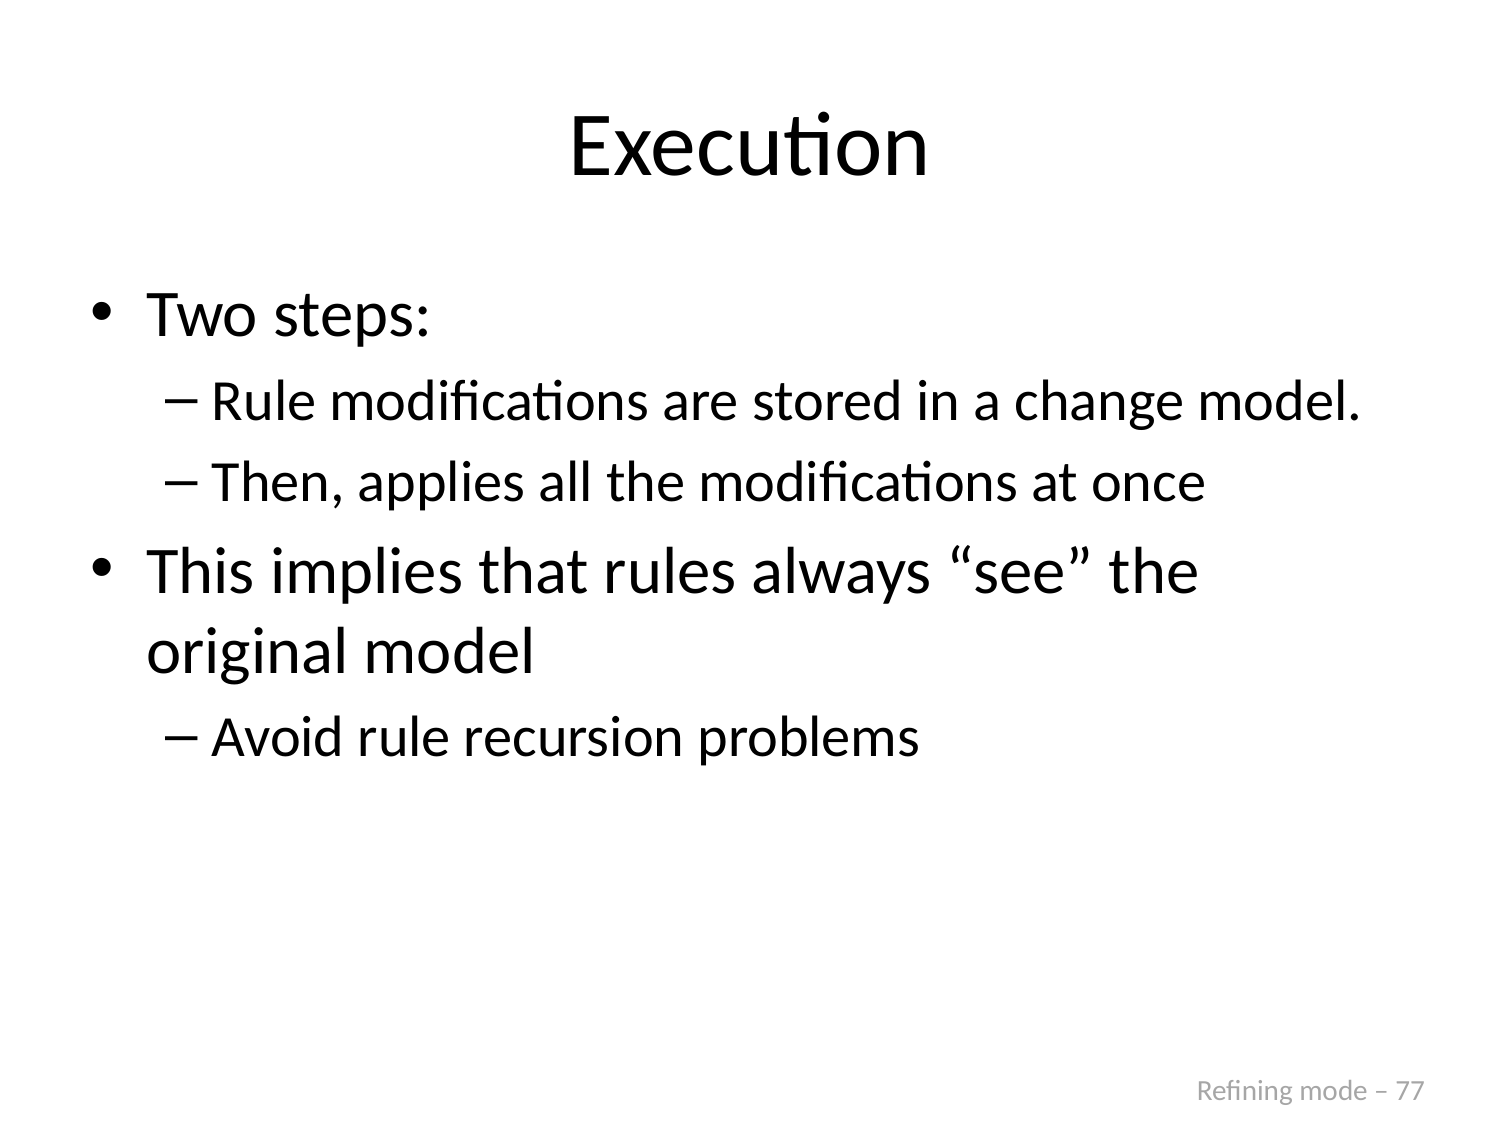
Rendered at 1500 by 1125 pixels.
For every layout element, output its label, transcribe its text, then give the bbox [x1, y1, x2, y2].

text_box Refining mode – 77 [1182, 1064, 1500, 1115]
title Execution [75, 45, 1425, 233]
list Two steps: Rule modifications are stored in a change model. Then, applies all the modifications at once This implies that rules always “see” the original model Avoid rule recursion problems [75, 262, 1425, 1005]
